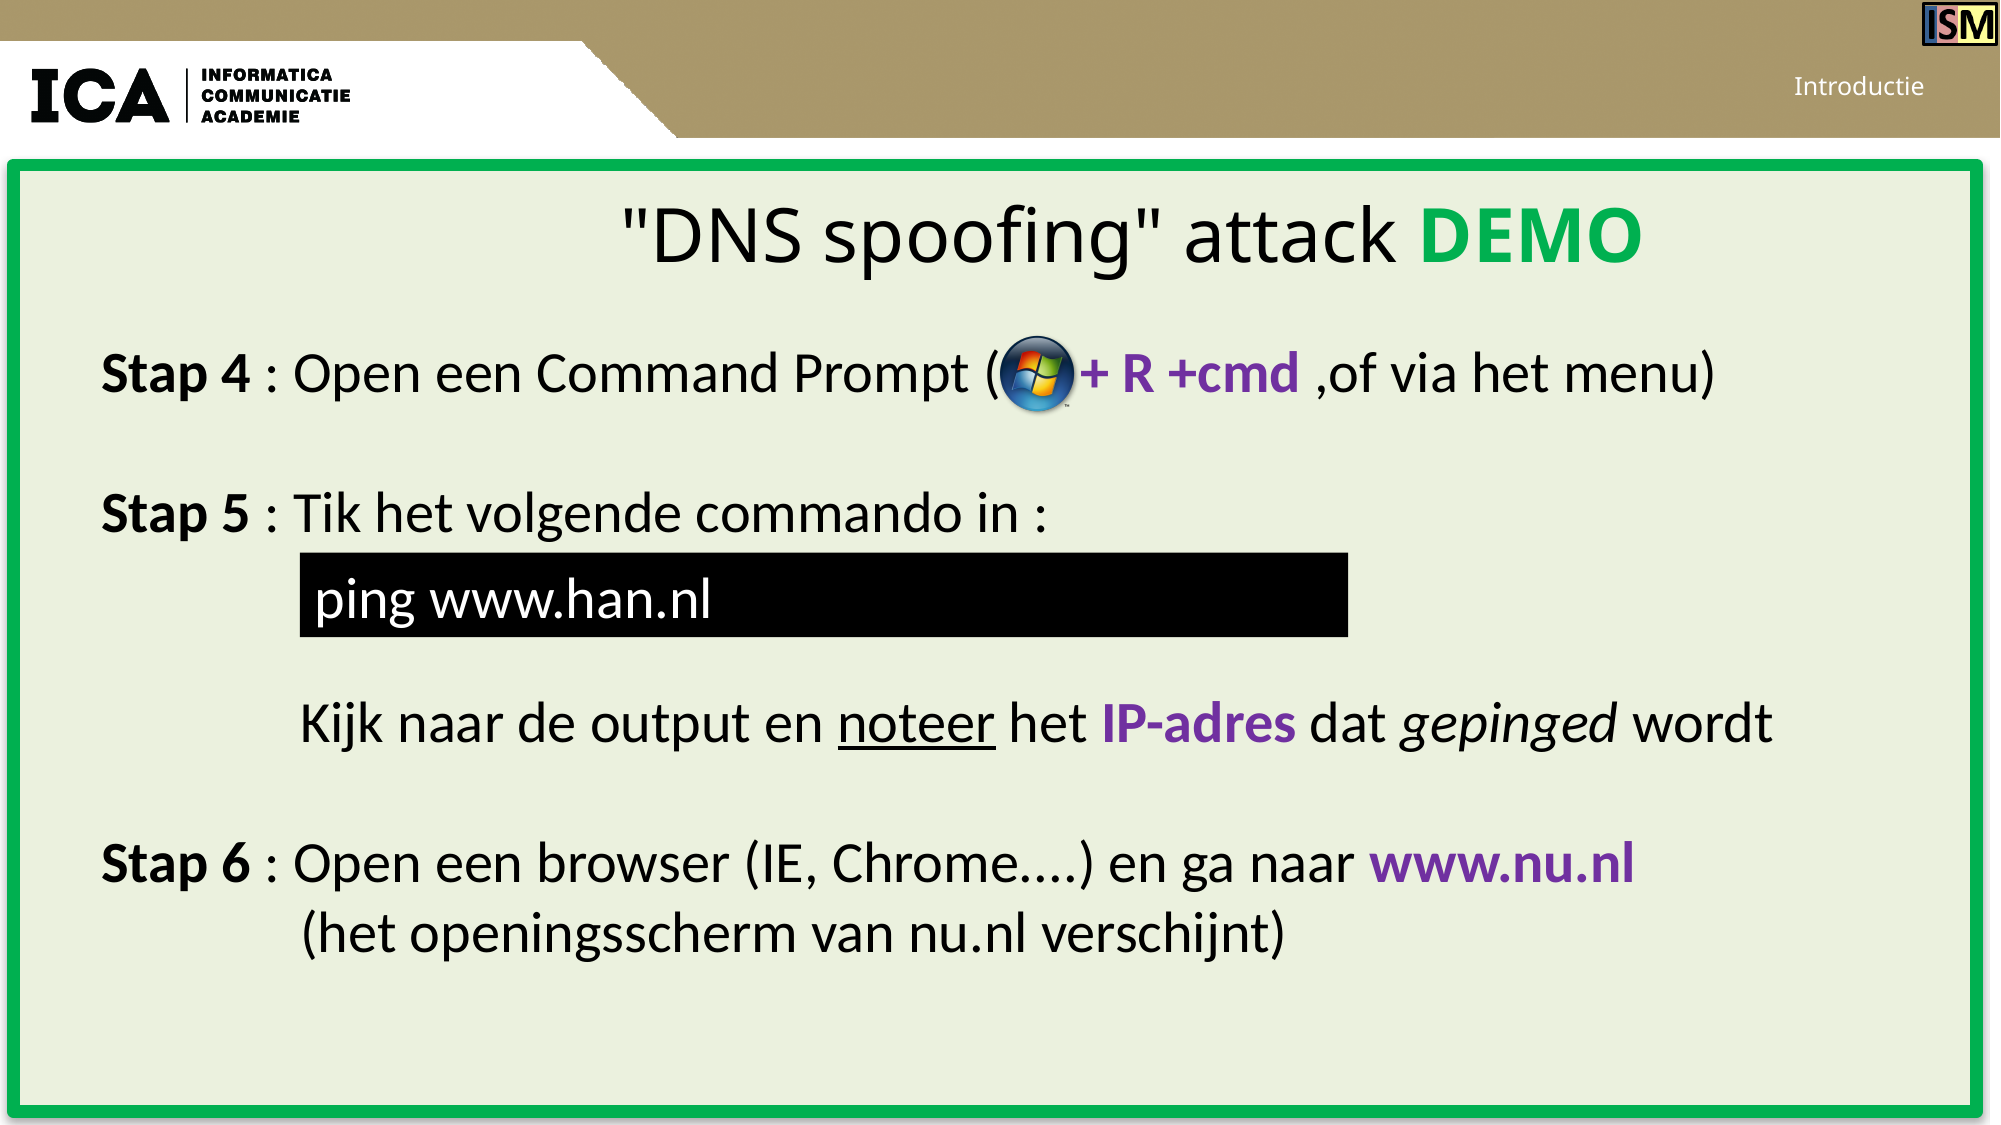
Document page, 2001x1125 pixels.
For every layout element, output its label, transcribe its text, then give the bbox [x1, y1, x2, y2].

text_box Stap 4 : Open een Command Prompt ( + R +cmd ,of via het menu) Stap 5 : Tik het volgende commando in : Kijk naar de output en noteer het IP-adres dat gepinged wordt Stap 6 : Open een browser (IE, Chrome....) en ga naar www.nu.nl (het openingsscherm van nu.nl verschijnt) [86, 326, 1940, 972]
text_box [13, 164, 1977, 1112]
text_box ping www.han.nl [299, 552, 1349, 638]
list Introductie [605, 62, 1940, 123]
title "DNS spoofing" attack DEMO [605, 179, 1675, 287]
picture [995, 332, 1082, 419]
picture [0, 0, 2000, 138]
